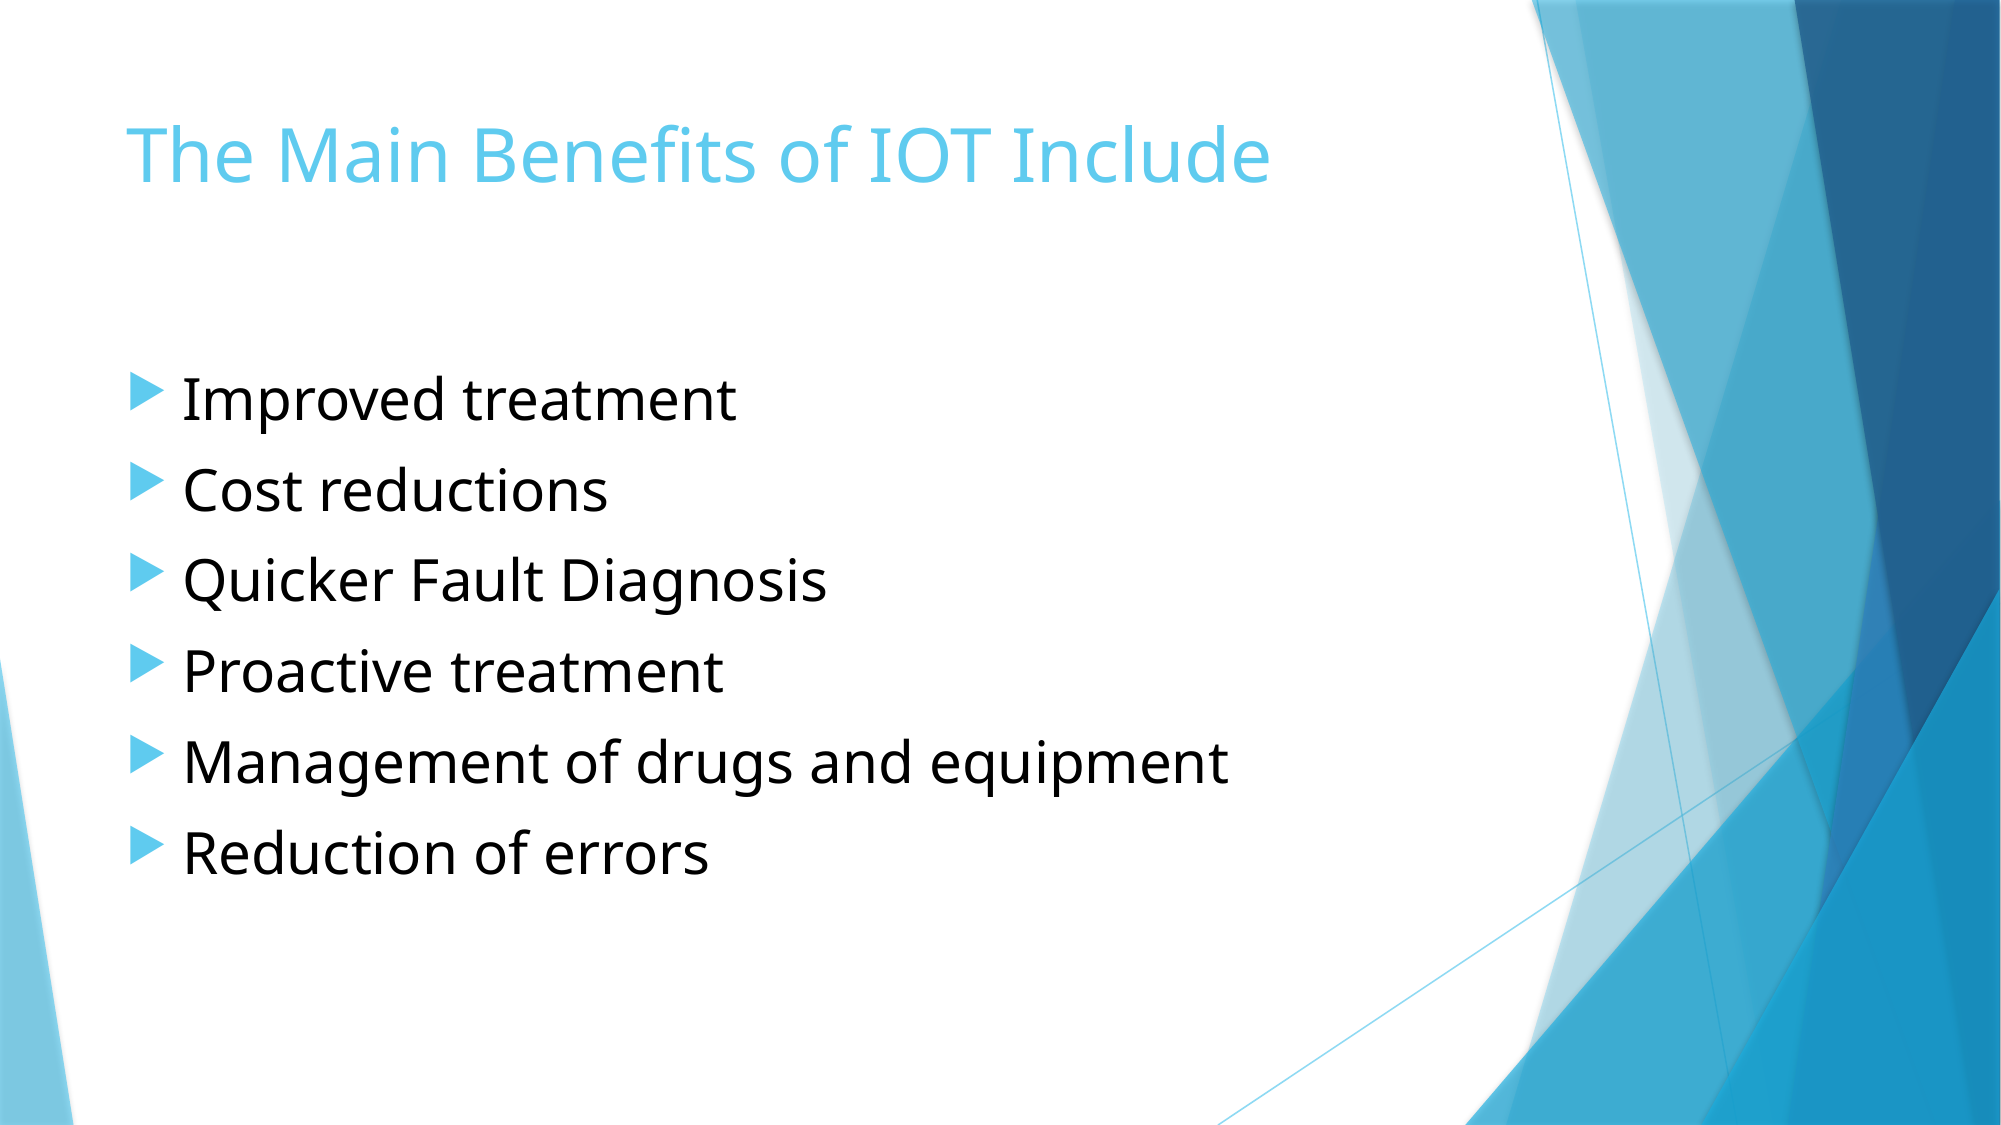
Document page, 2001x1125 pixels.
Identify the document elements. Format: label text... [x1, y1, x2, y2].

list Improved treatment Cost reductions Quicker Fault Diagnosis Proactive treatment Management of drugs and equipment Reduction of errors [111, 354, 1522, 992]
title The Main Benefits of IOT Include [111, 99, 1522, 317]
